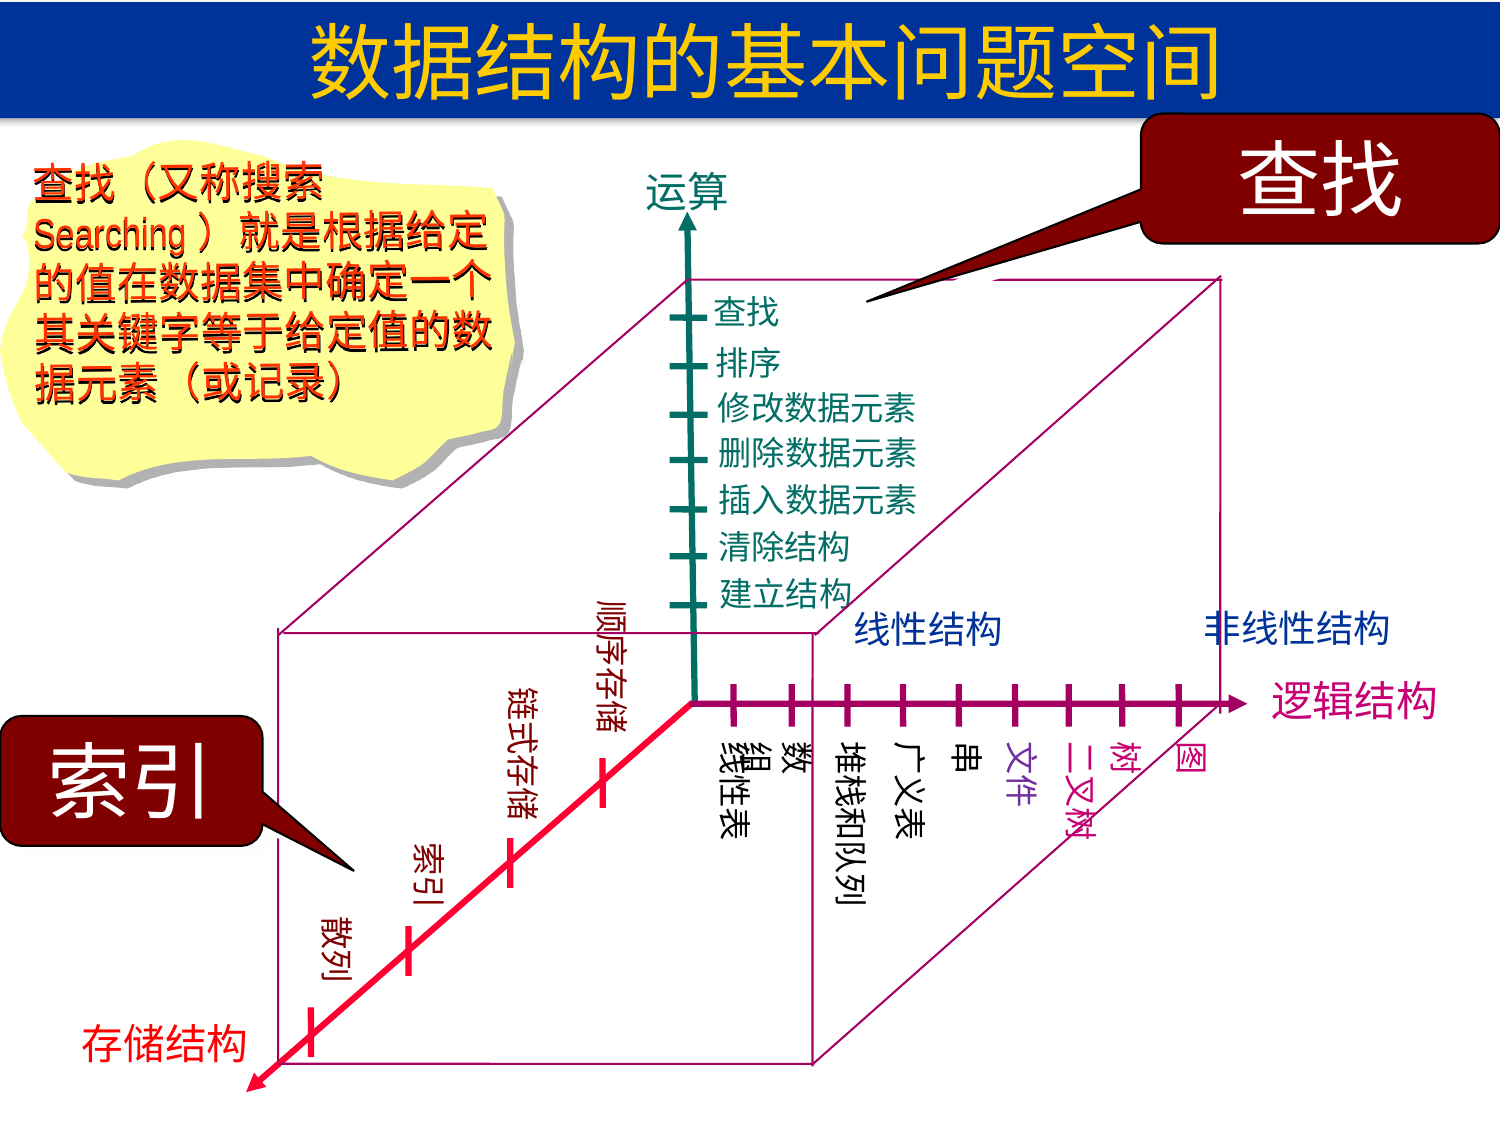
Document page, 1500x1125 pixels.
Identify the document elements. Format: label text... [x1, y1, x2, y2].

text_box 清除结构 [713, 527, 867, 574]
text_box 插入数据元素 [713, 480, 934, 527]
text_box 顺序存储 [569, 567, 640, 702]
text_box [0, 125, 526, 481]
text_box 查找 [866, 113, 1500, 302]
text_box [669, 211, 708, 706]
text_box 运算 [530, 158, 951, 224]
text_box 查找 [713, 284, 795, 339]
text_box 索引 [0, 715, 240, 846]
text_box 建立结构 [713, 566, 876, 621]
text_box 存储结构 [66, 1010, 240, 1075]
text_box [692, 726, 1220, 964]
text_box [1221, 697, 1248, 710]
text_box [245, 703, 692, 1093]
text_box 链式存储 [480, 655, 551, 702]
text_box 线性结构 [838, 599, 1019, 659]
text_box 修改数据元素 [713, 379, 933, 435]
text_box 非线性结构 [1189, 597, 1407, 658]
text_box 逻辑结构 [1256, 666, 1476, 732]
text_box 删除数据元素 [713, 425, 934, 480]
text_box 排序 [713, 334, 797, 389]
text_box 数据结构的基本问题空间 [0, 2, 1500, 119]
